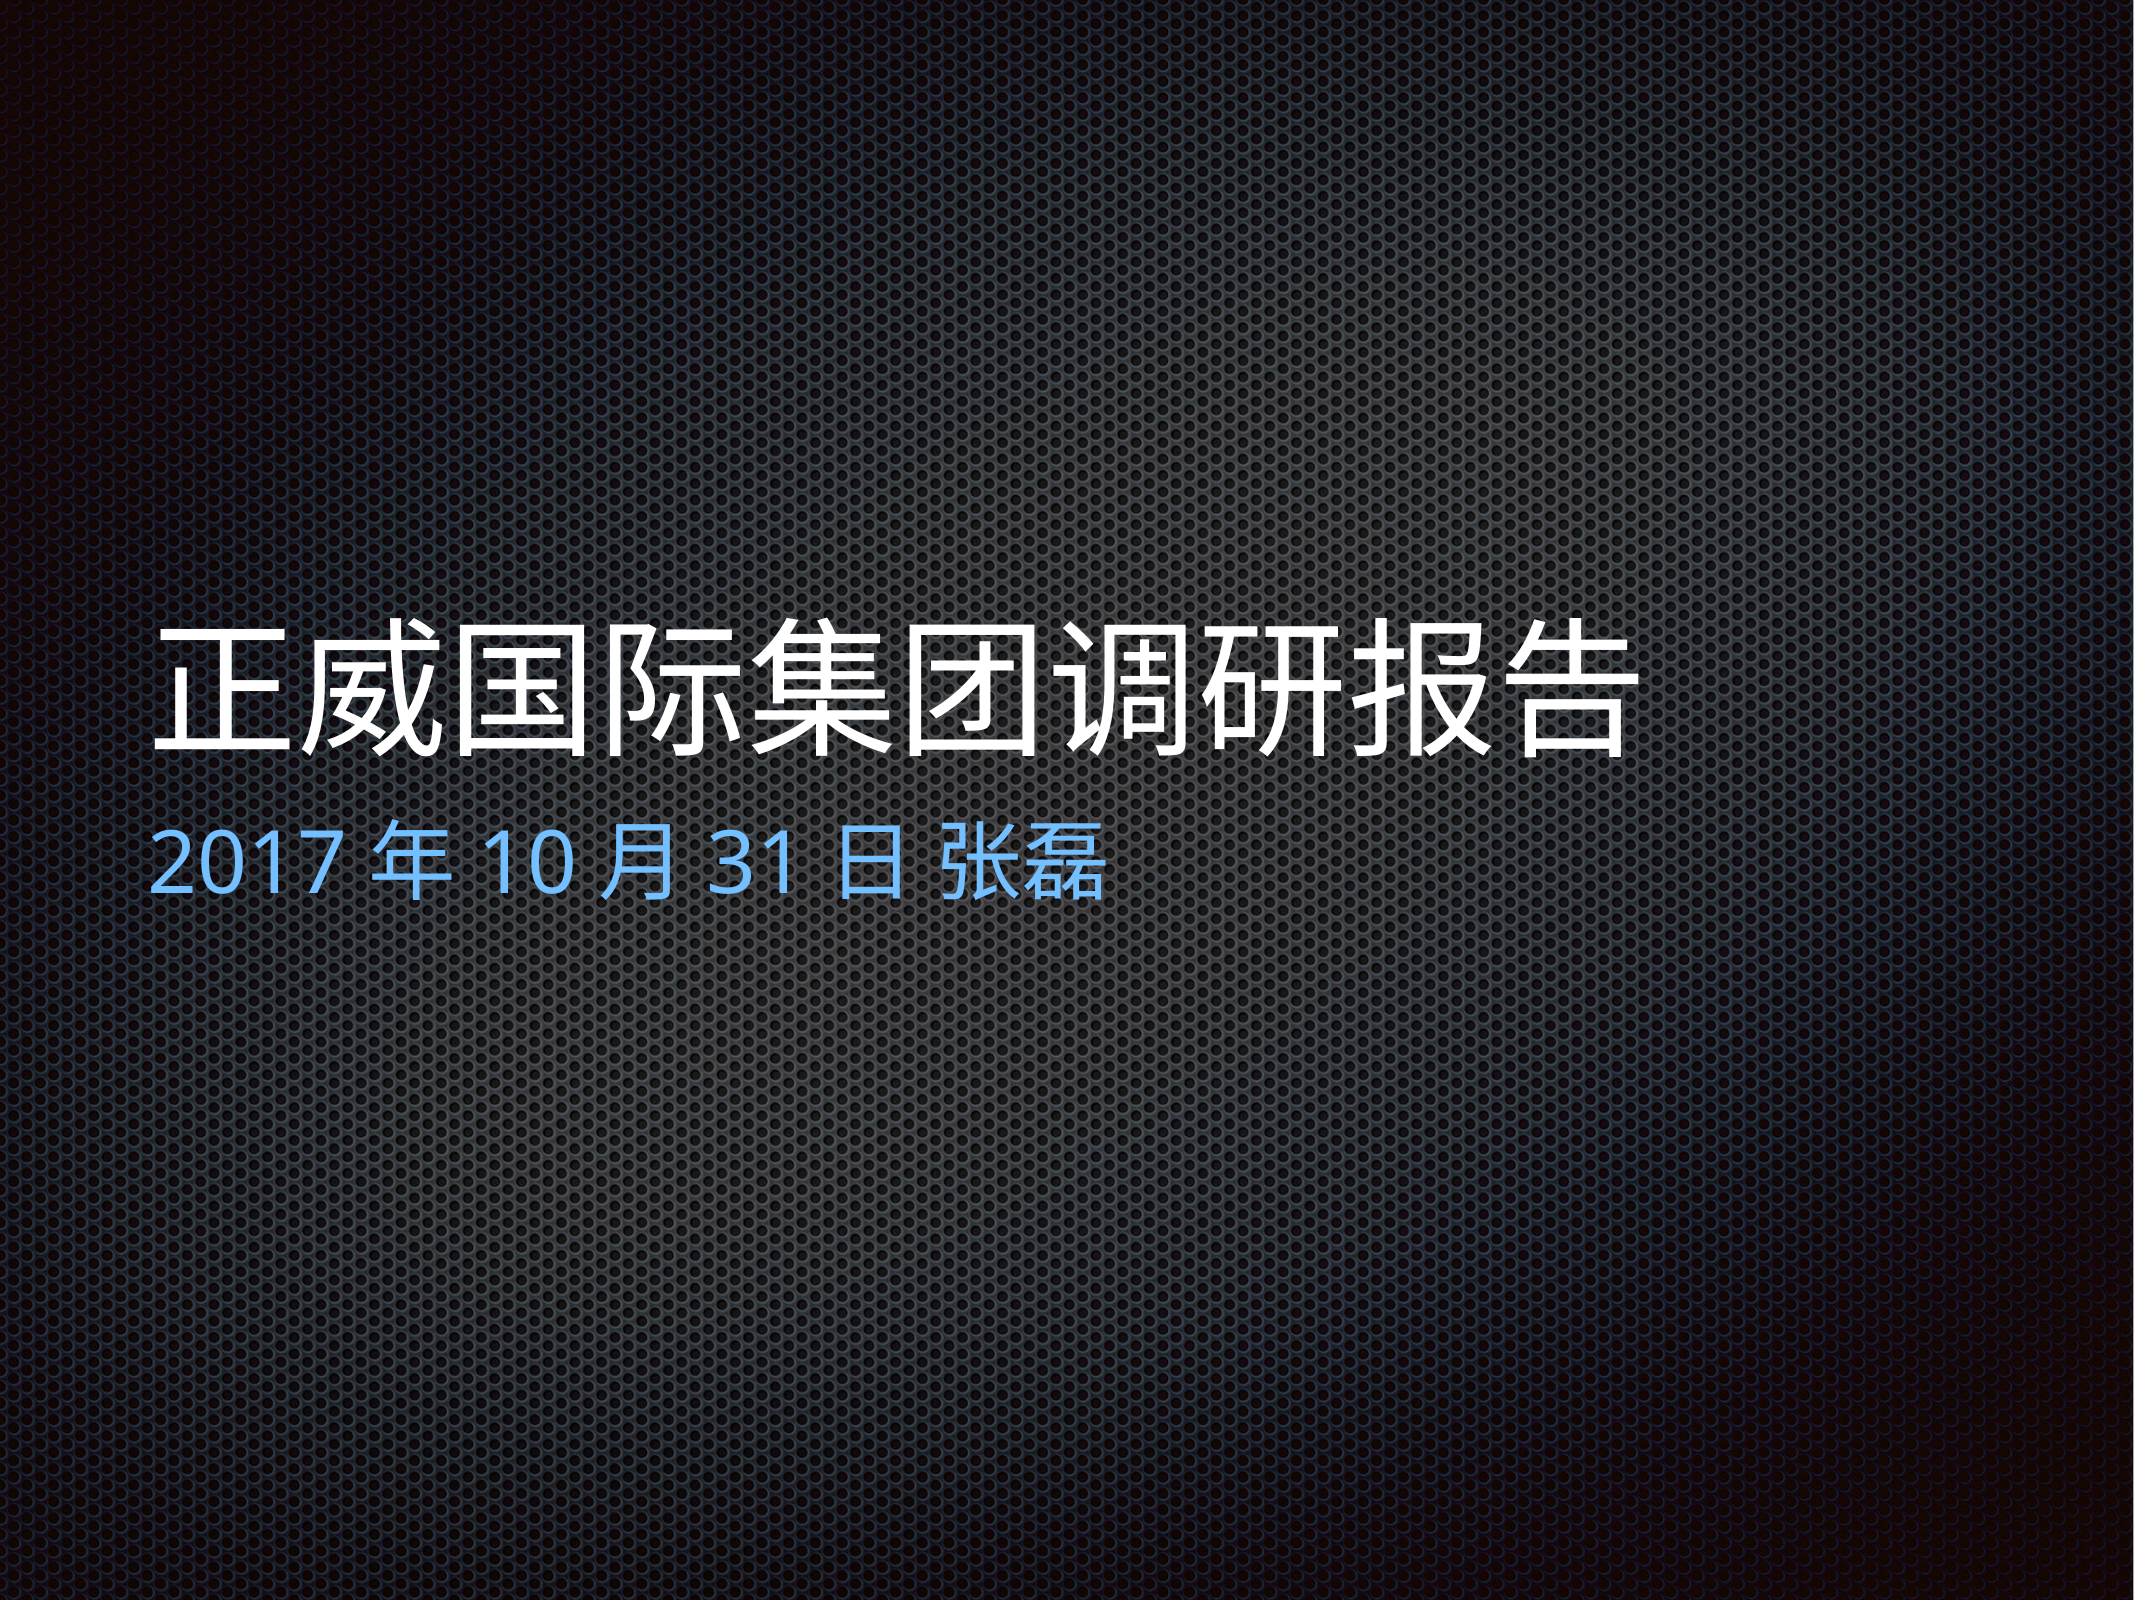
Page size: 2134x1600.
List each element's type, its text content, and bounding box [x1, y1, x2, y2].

subtitle 2017年10月31日 张磊 [139, 797, 1995, 1057]
picture [0, 0, 2134, 1600]
title 正威国际集团调研报告 [139, 207, 1995, 784]
